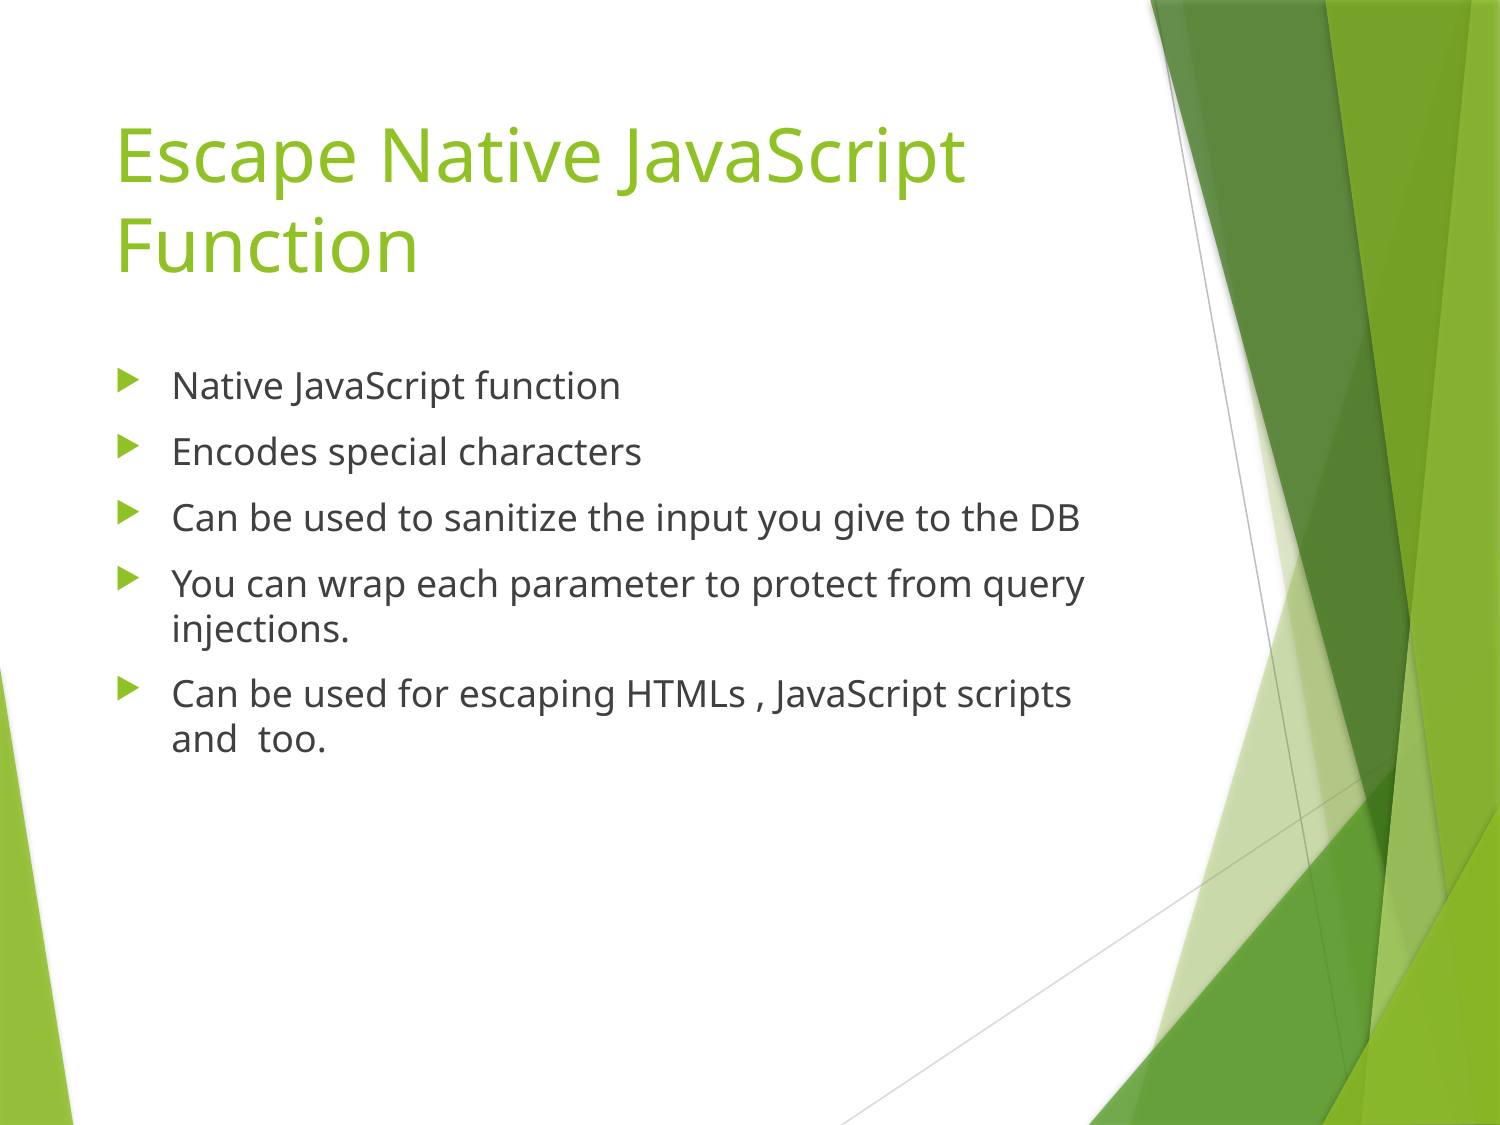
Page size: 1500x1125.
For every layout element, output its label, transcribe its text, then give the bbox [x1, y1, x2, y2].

list Native JavaScript function Encodes special characters Can be used to sanitize the input you give to the DB You can wrap each parameter to protect from query injections. Can be used for escaping HTMLs , JavaScript scripts and too. [99, 354, 1142, 992]
title Escape Native JavaScript Function [99, 99, 1142, 317]
